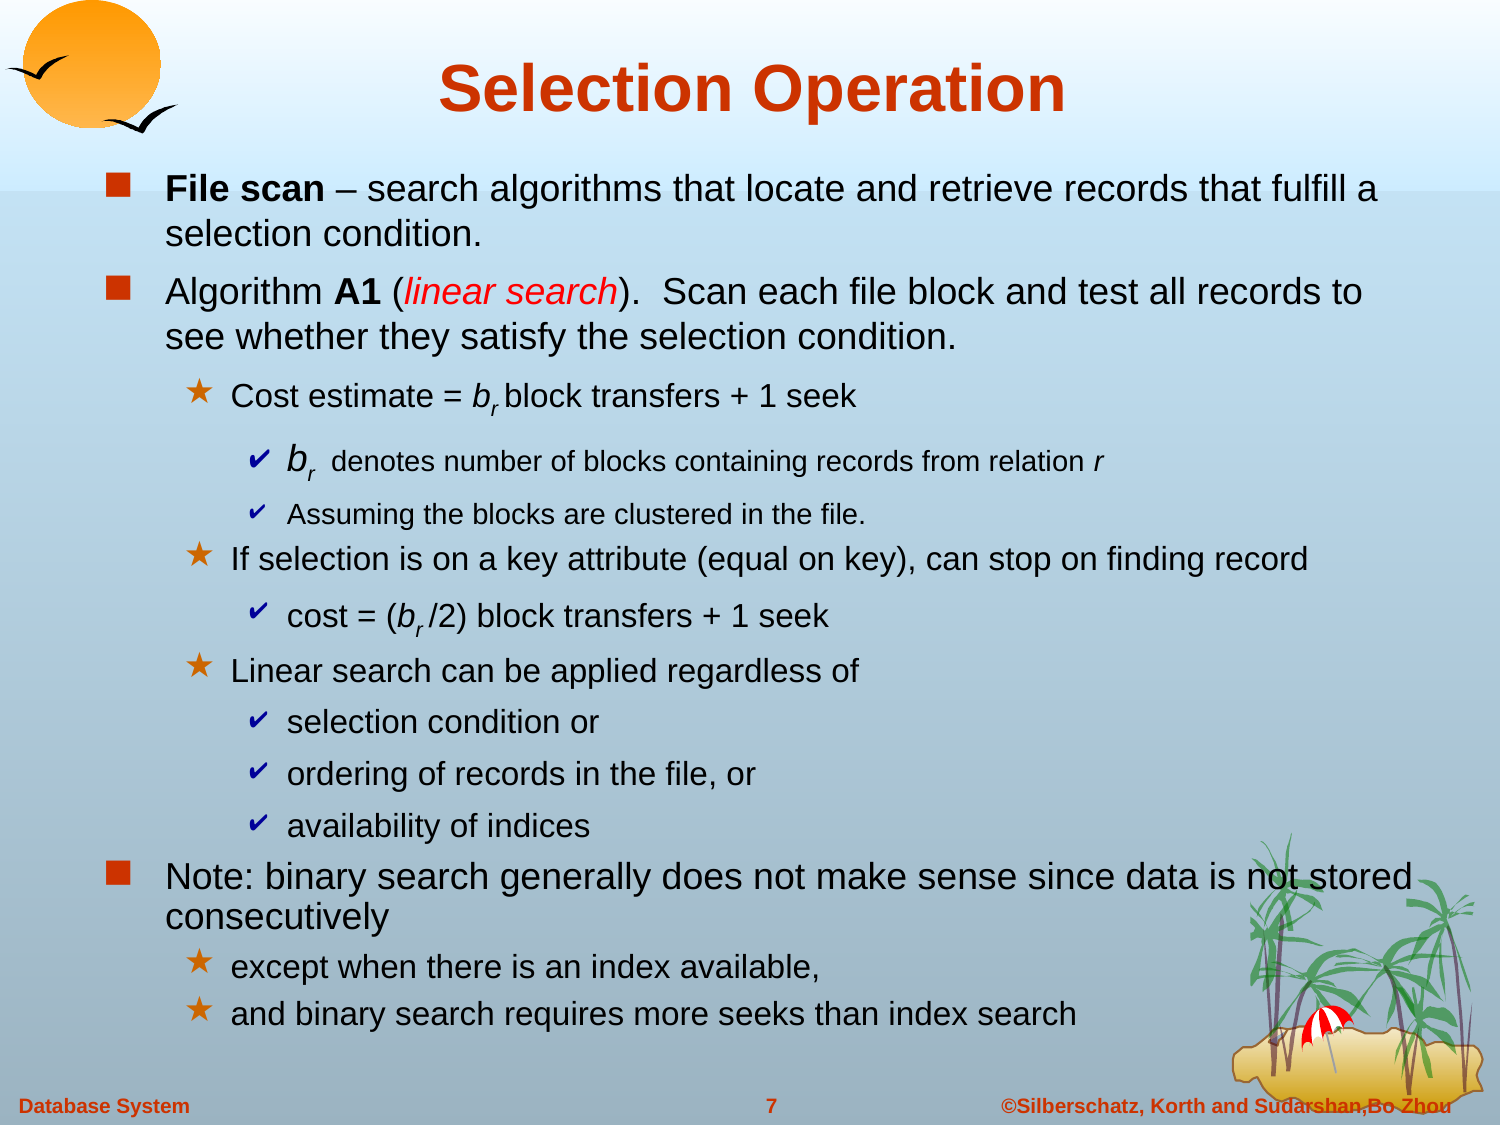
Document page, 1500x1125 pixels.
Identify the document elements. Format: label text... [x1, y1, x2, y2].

title Selection Operation [90, 32, 1416, 133]
list File scan – search algorithms that locate and retrieve records that fulfill a selection condition. Algorithm A1 (linear search). Scan each file block and test all records to see whether they satisfy the selection condition. Cost estimate = br block transfers + 1 seek br denotes number of blocks containing records from relation r Assuming the blocks are clustered in the file. If selection is on a key attribute (equal on key), can stop on finding record cost = (br /2) block transfers + 1 seek Linear search can be applied regardless of selection condition or ordering of records in the file, or availability of indices Note: binary search generally does not make sense since data is not stored consecutively except when there is an index available, and binary search requires more seeks than index search [93, 156, 1438, 1048]
